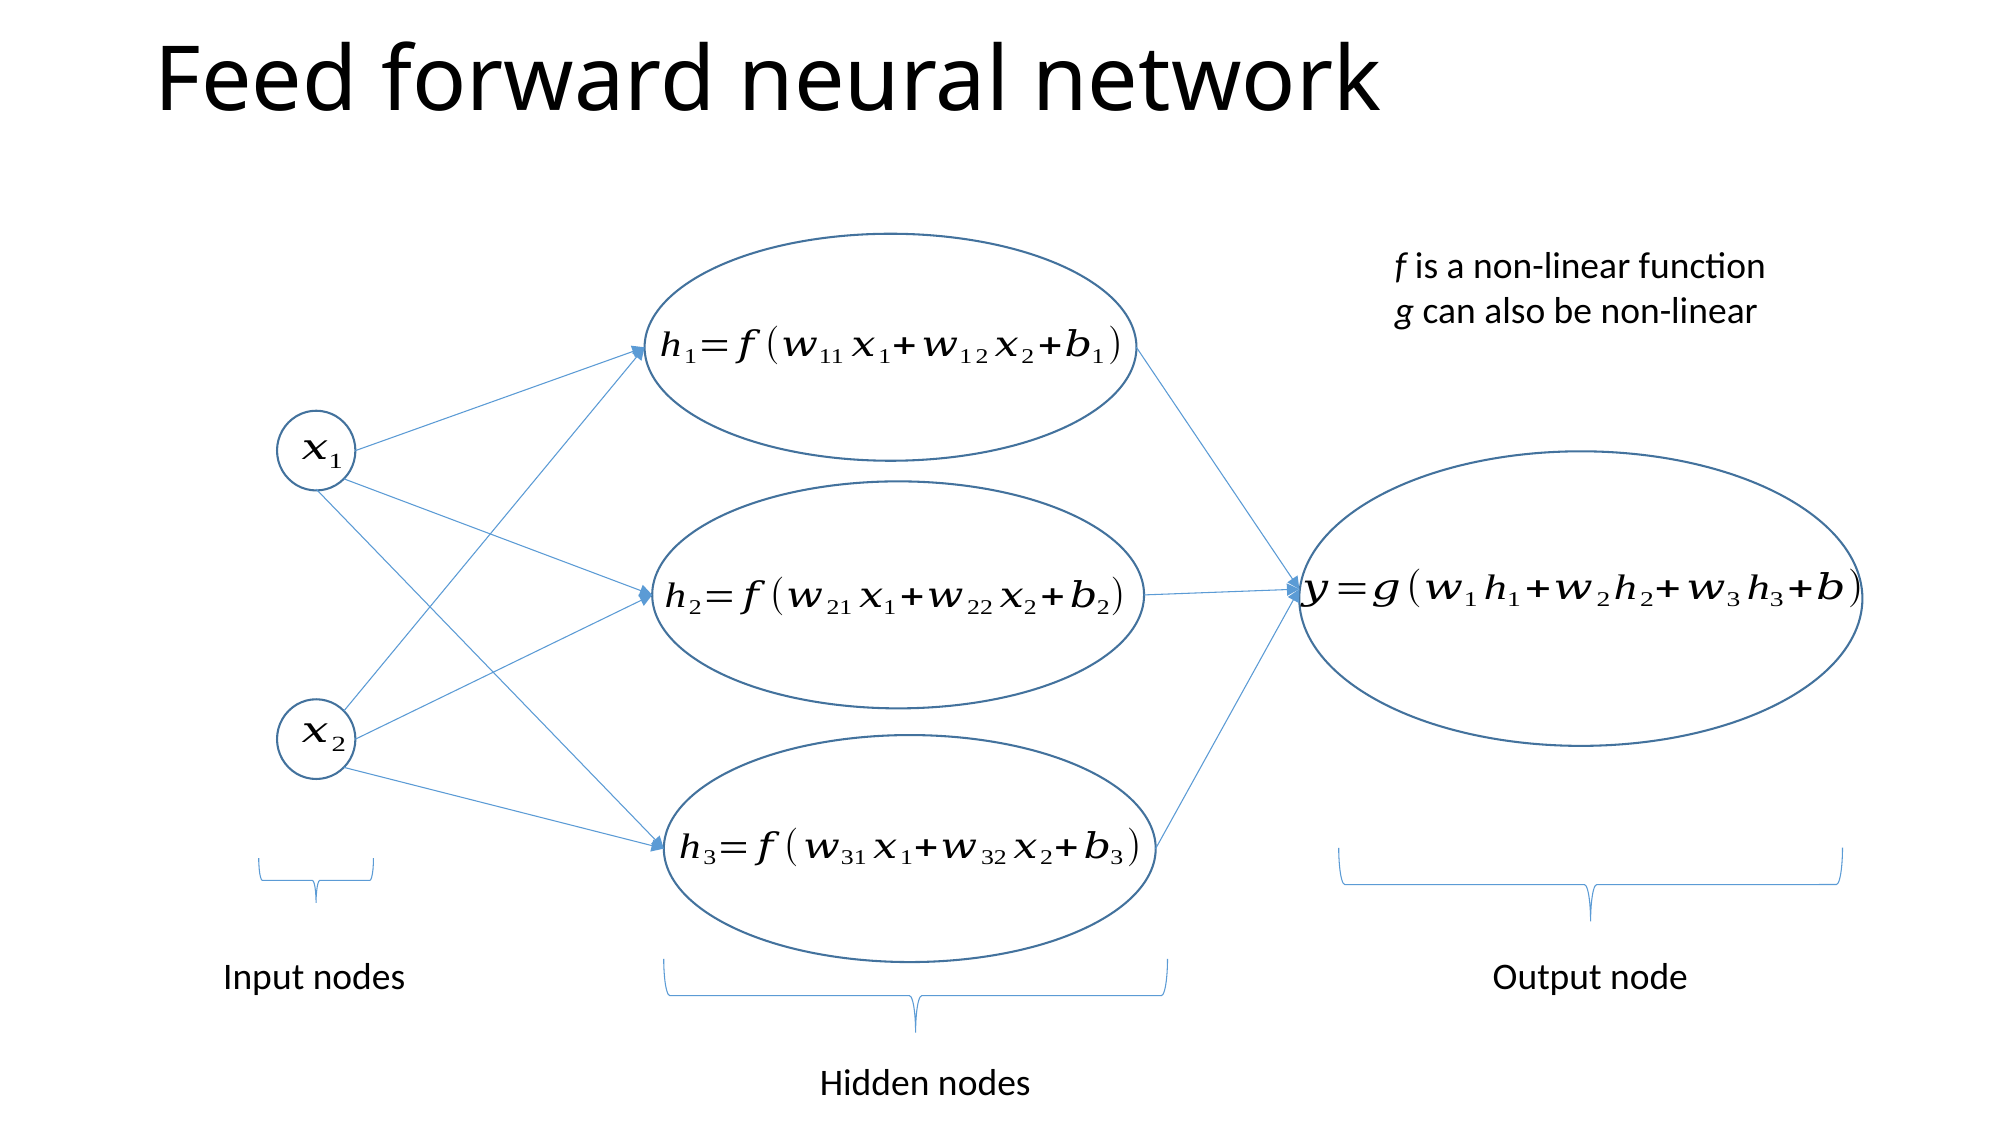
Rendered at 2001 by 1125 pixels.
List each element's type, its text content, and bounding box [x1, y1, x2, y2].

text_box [1144, 589, 1155, 595]
text_box [664, 480, 1146, 710]
text_box [1338, 847, 1844, 922]
text_box Hidden nodes [805, 1050, 1047, 1111]
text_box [1155, 589, 1300, 849]
text_box [643, 232, 1138, 462]
text_box [663, 958, 1169, 1033]
text_box [662, 734, 1157, 958]
text_box Input nodes [208, 944, 421, 1005]
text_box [1136, 347, 1300, 590]
text_box f is a non-linear function g can also be non-linear [1380, 233, 1782, 339]
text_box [343, 478, 653, 490]
text_box Output node [1477, 944, 1704, 1005]
text_box [275, 698, 316, 781]
text_box [258, 858, 374, 903]
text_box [343, 767, 664, 849]
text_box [316, 490, 664, 849]
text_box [343, 347, 645, 478]
text_box [275, 409, 343, 492]
text_box [1300, 450, 1864, 747]
title Feed forward neural network [139, 25, 1865, 138]
